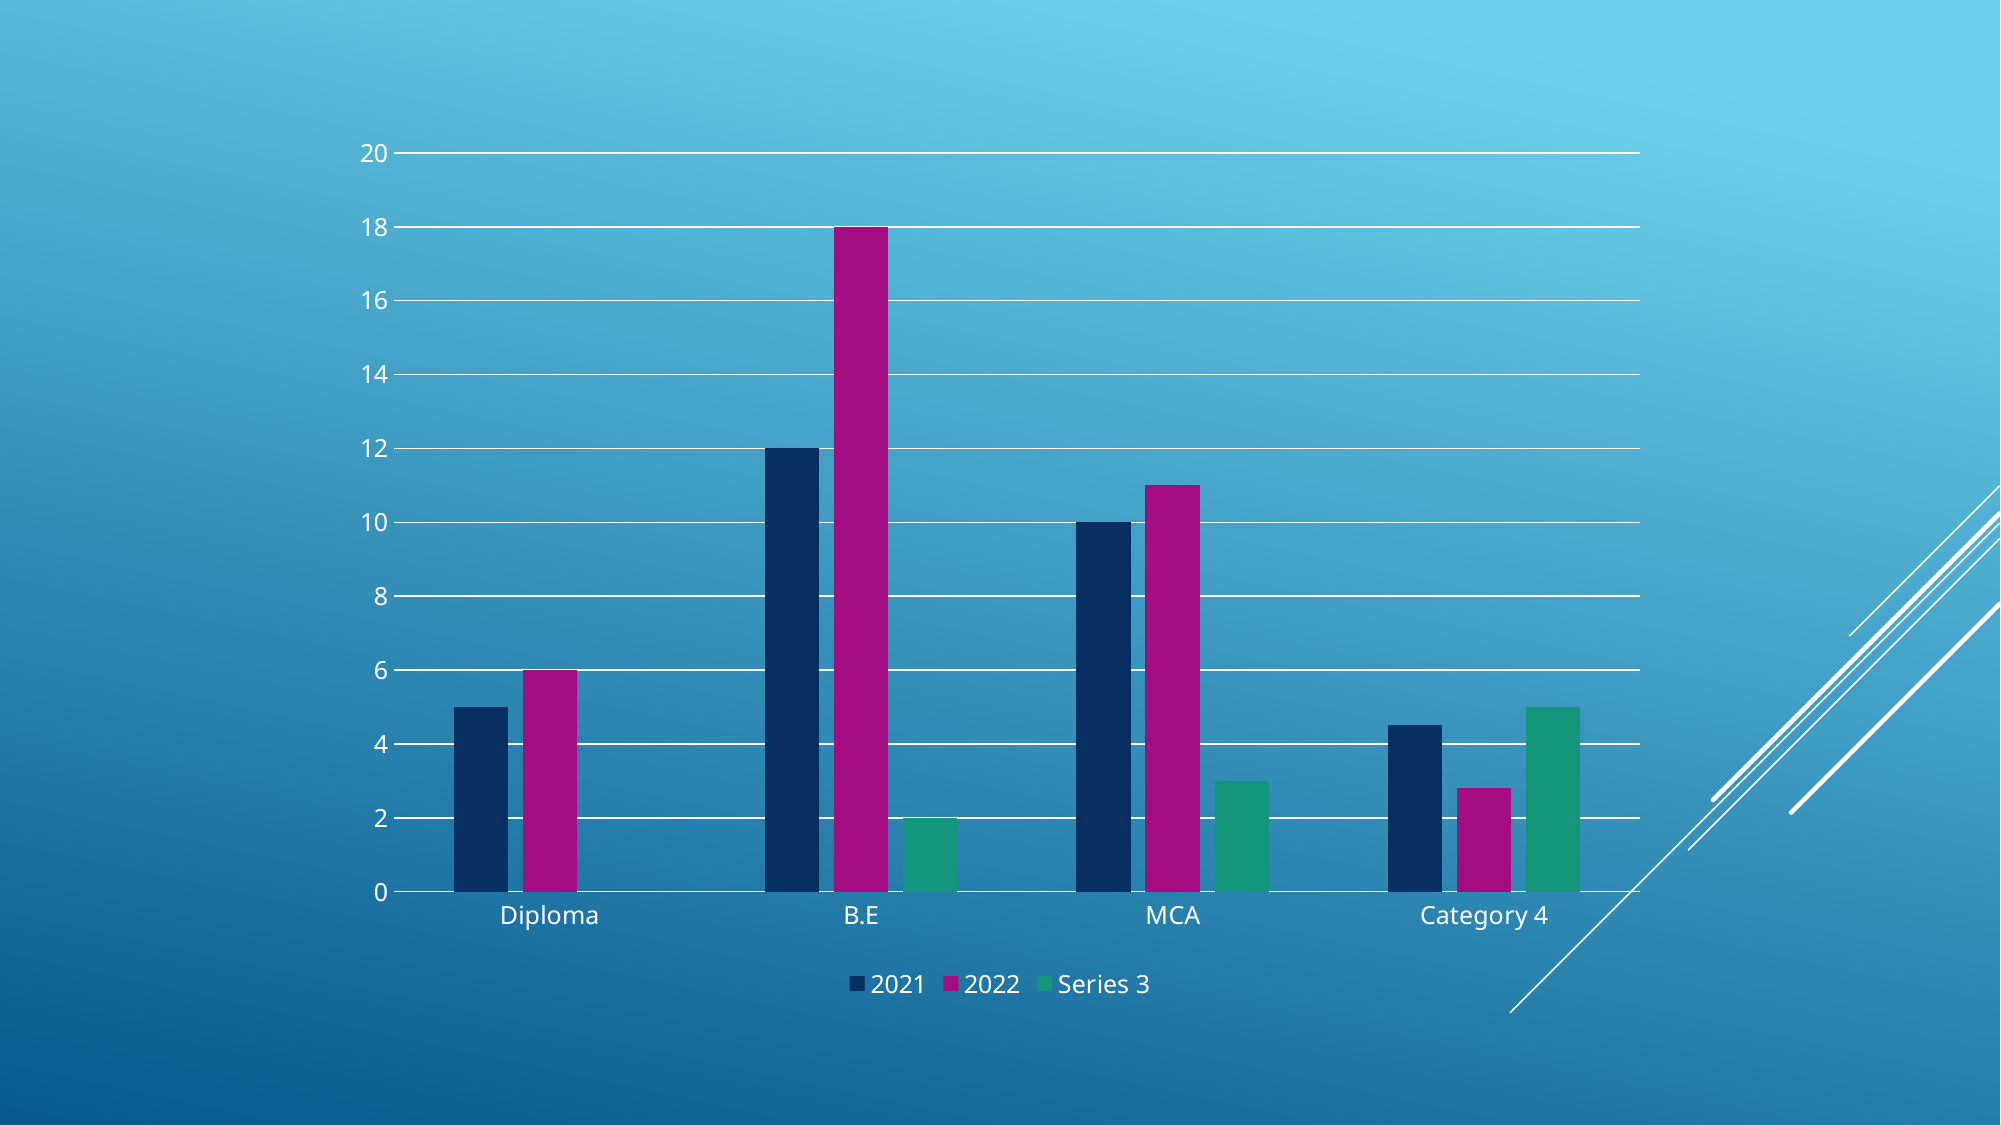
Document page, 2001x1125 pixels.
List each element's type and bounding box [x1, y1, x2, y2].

chart [332, 117, 1667, 1008]
